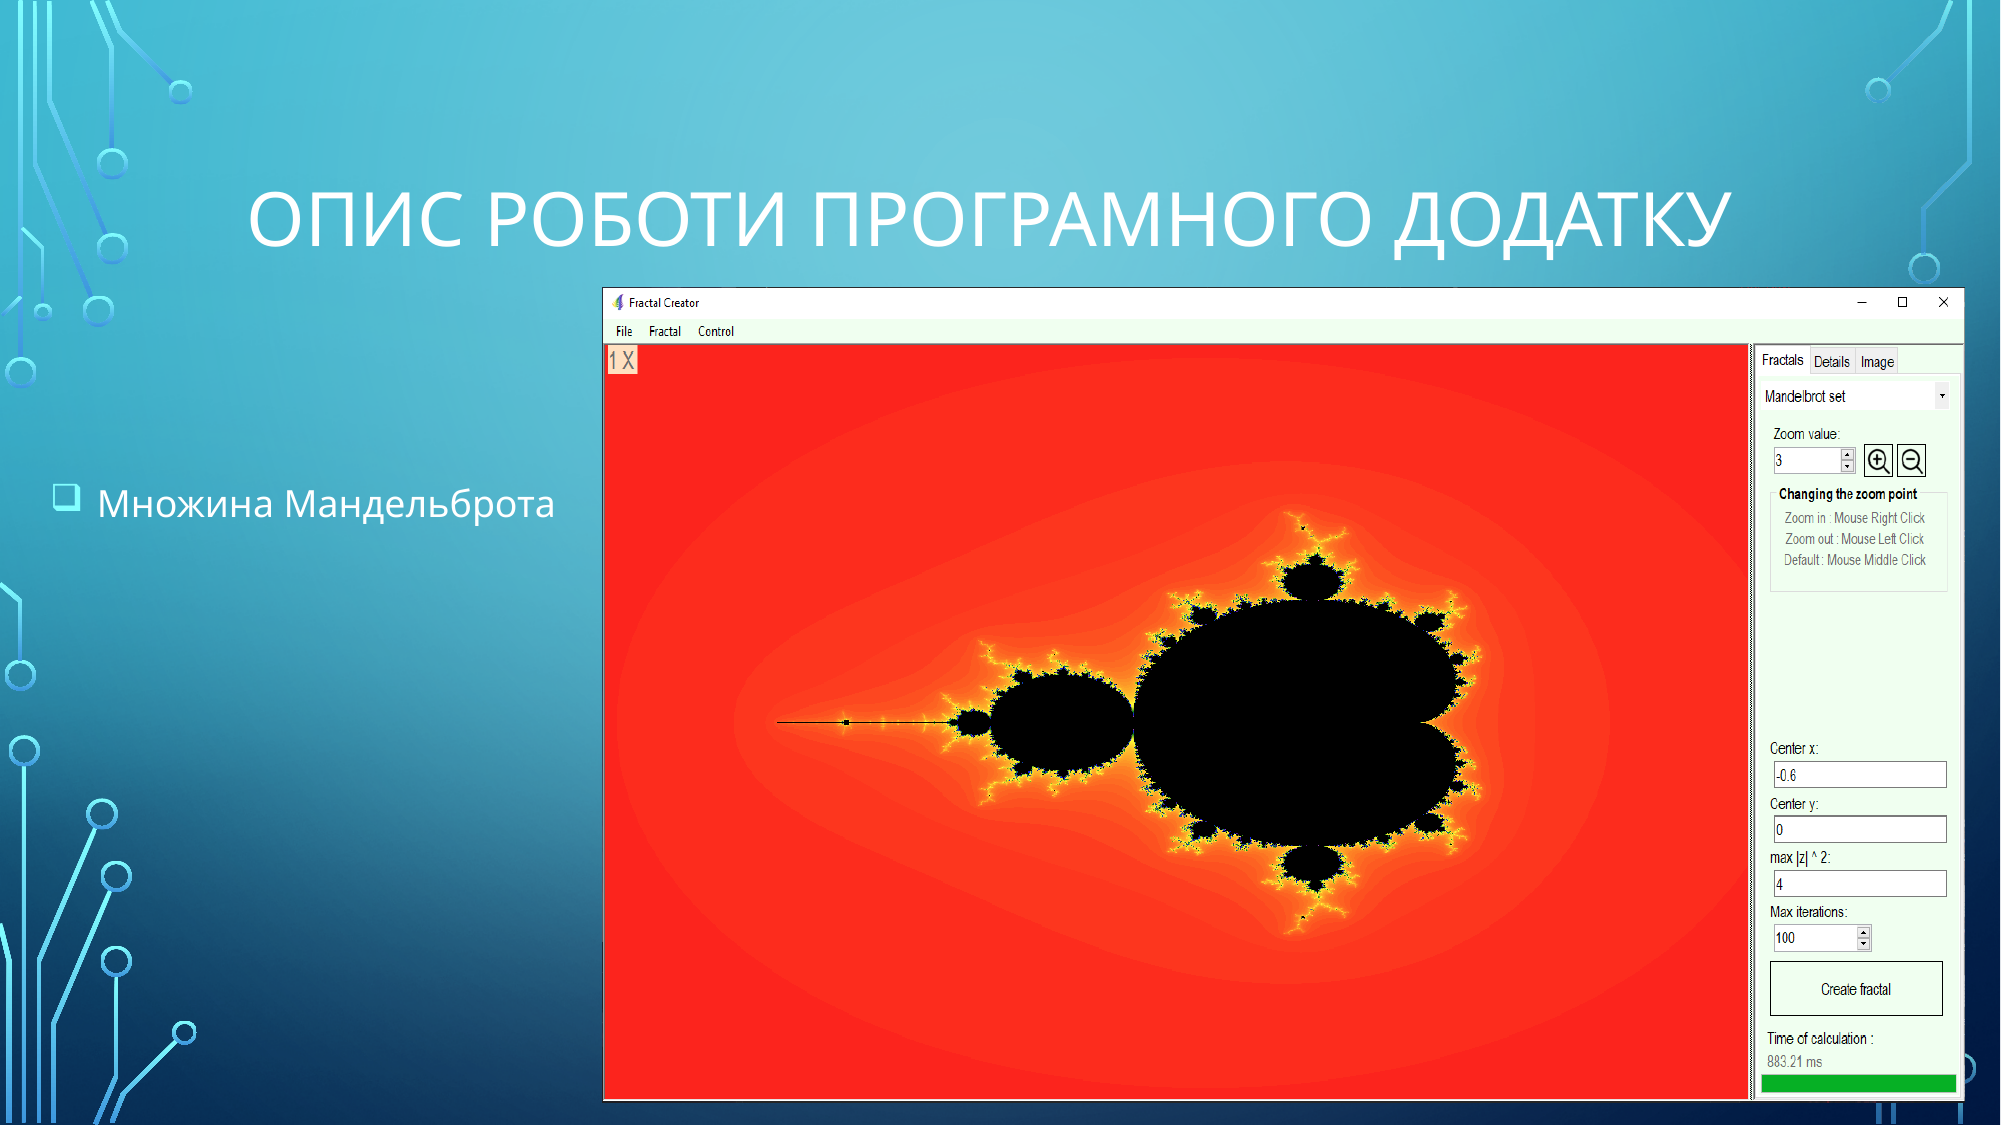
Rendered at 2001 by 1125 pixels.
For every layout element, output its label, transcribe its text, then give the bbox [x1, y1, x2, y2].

text_box Множина Мандельброта [35, 472, 602, 533]
title Опис Роботи програмного додатку [187, 101, 1813, 344]
picture [602, 287, 1965, 1104]
